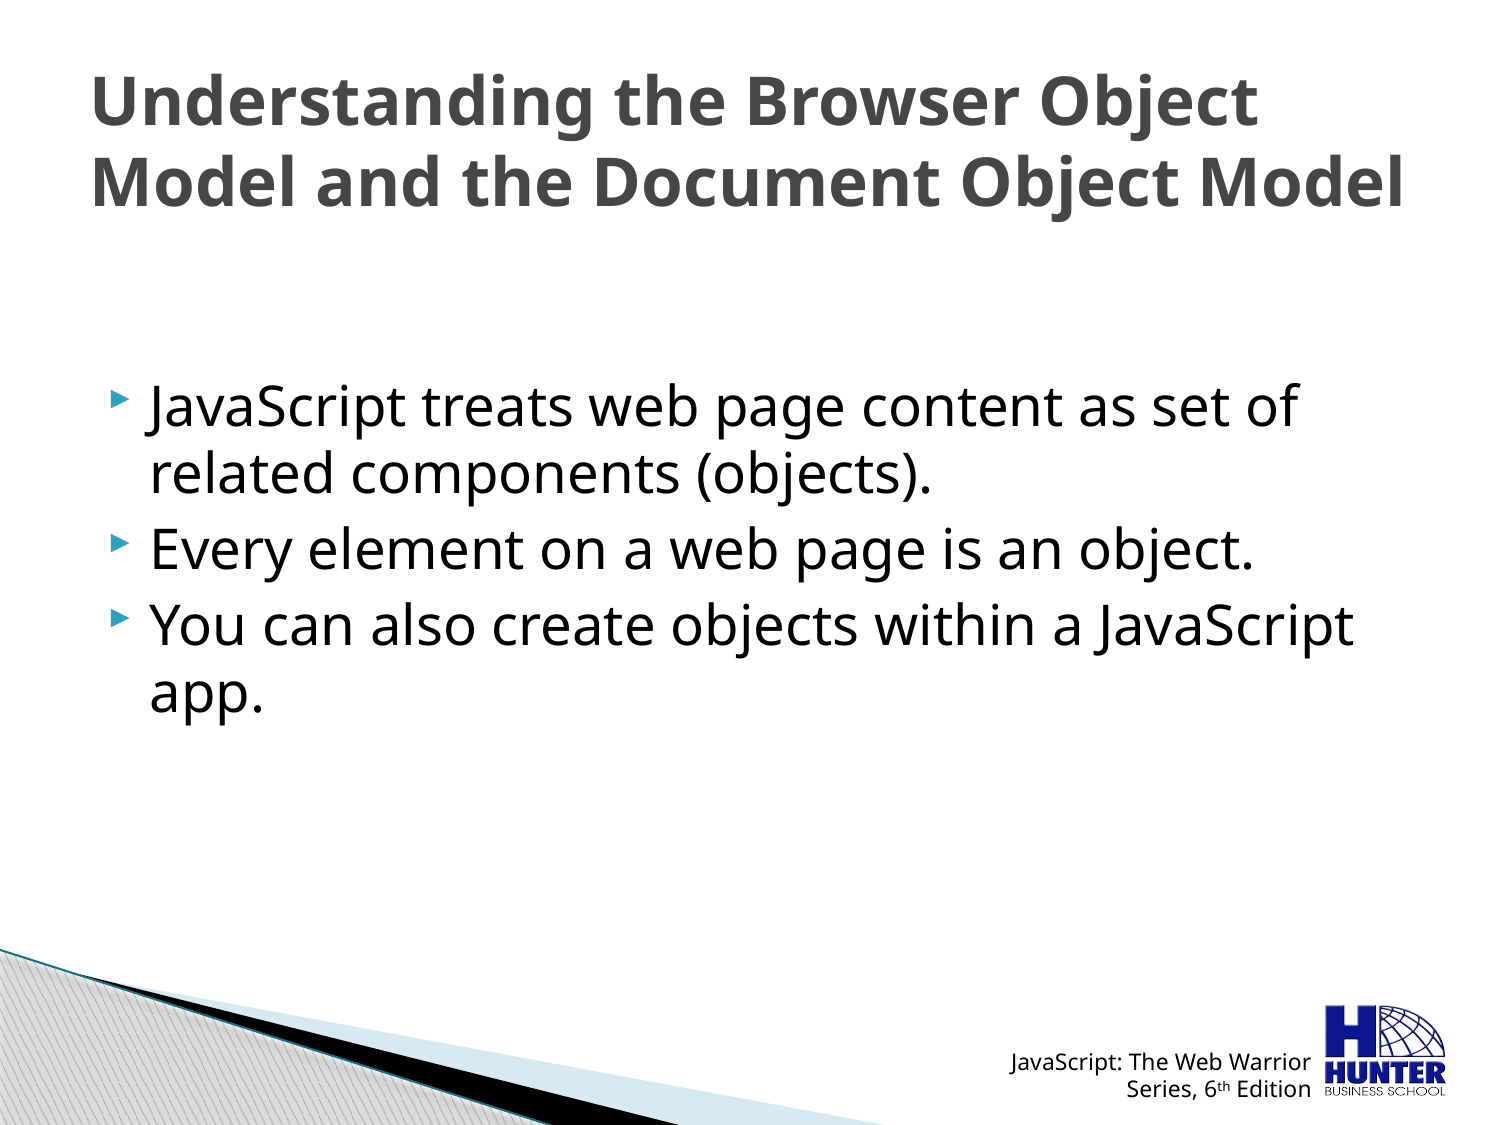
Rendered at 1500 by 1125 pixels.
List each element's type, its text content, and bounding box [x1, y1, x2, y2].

list JavaScript treats web page content as set of related components (objects). Every element on a web page is an object. You can also create objects within a JavaScript app. [75, 362, 1425, 986]
title Understanding the Browser Object Model and the Document Object Model [75, 45, 1425, 233]
picture [1325, 1005, 1446, 1097]
